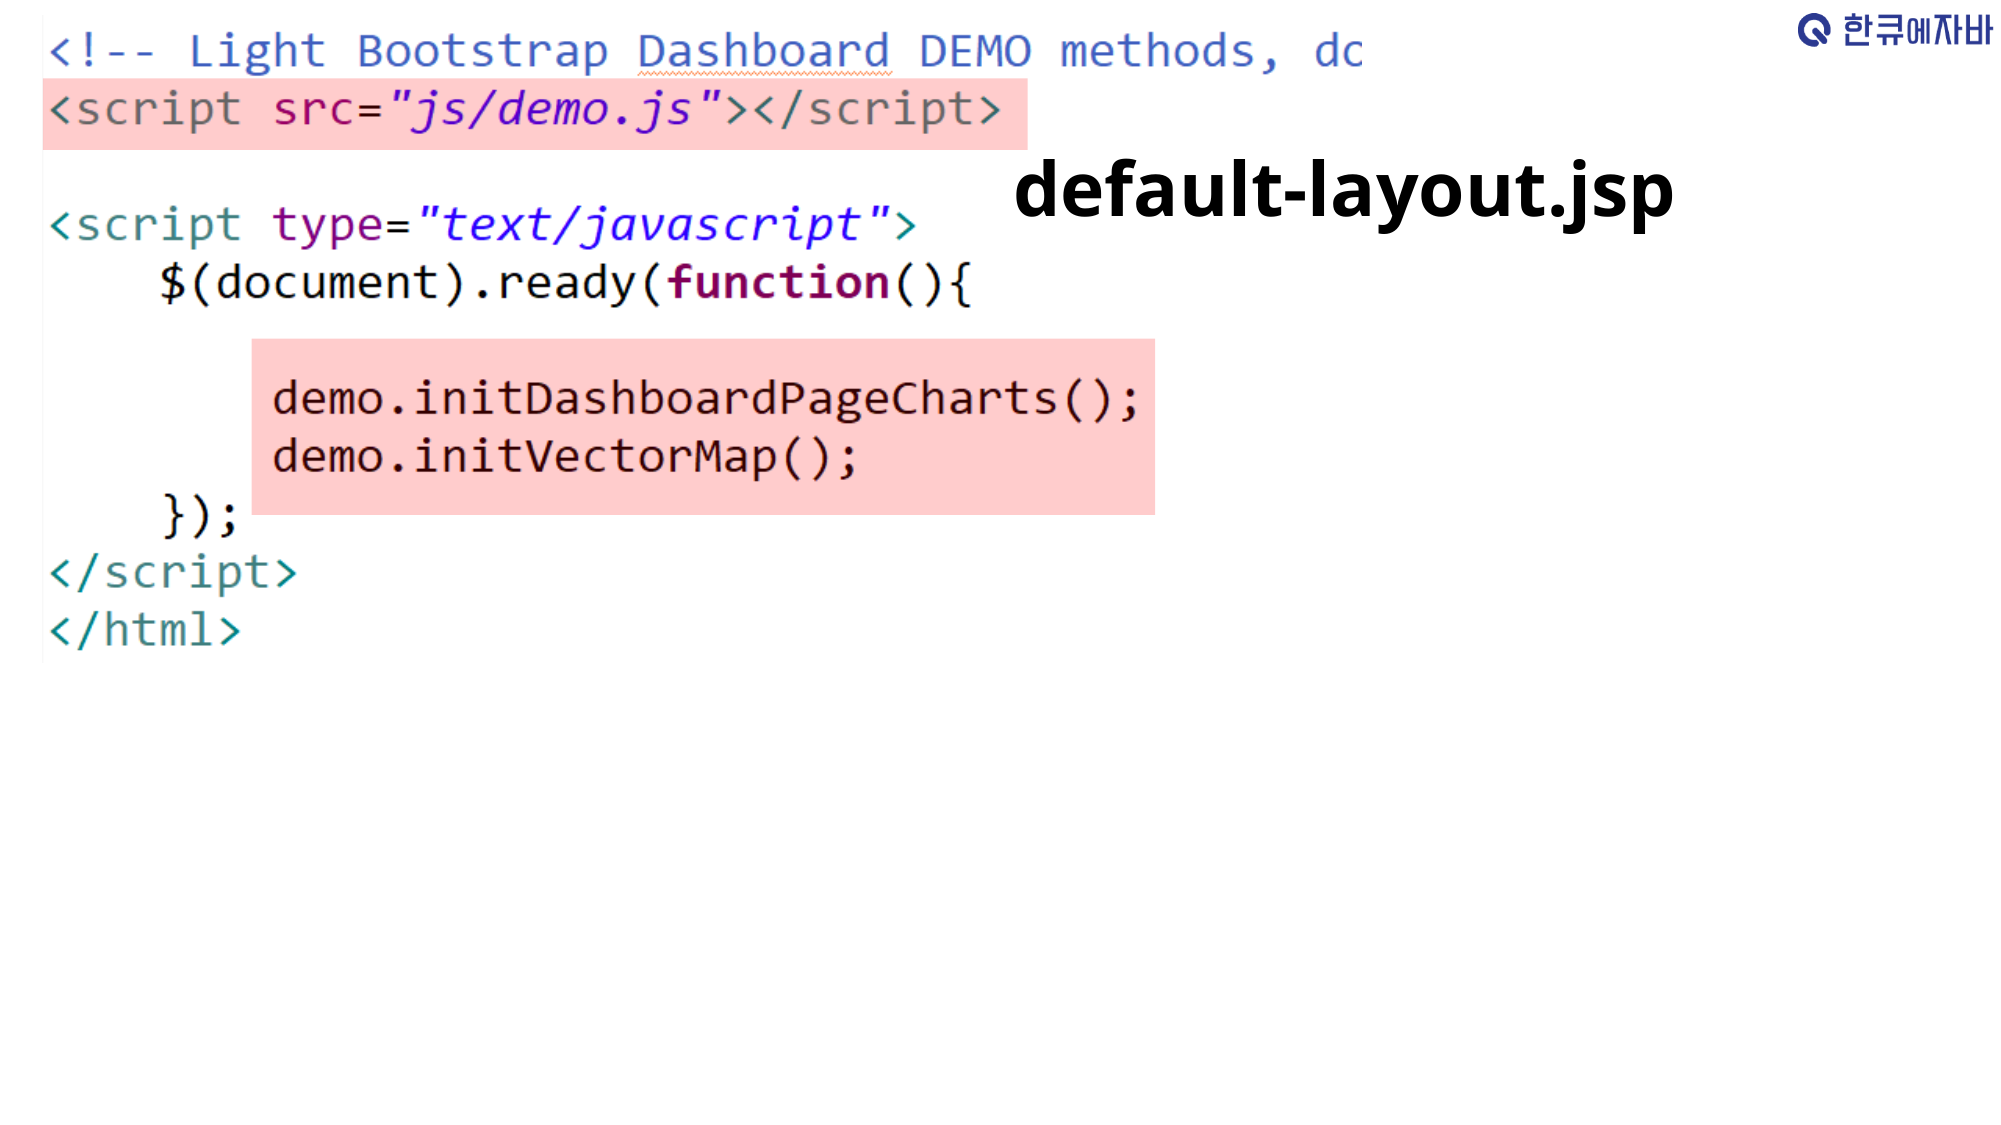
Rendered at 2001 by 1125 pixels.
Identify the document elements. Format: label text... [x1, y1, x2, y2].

picture [1789, 0, 2000, 55]
picture [42, 15, 1362, 663]
text_box default-layout.jsp [1362, 115, 1753, 239]
